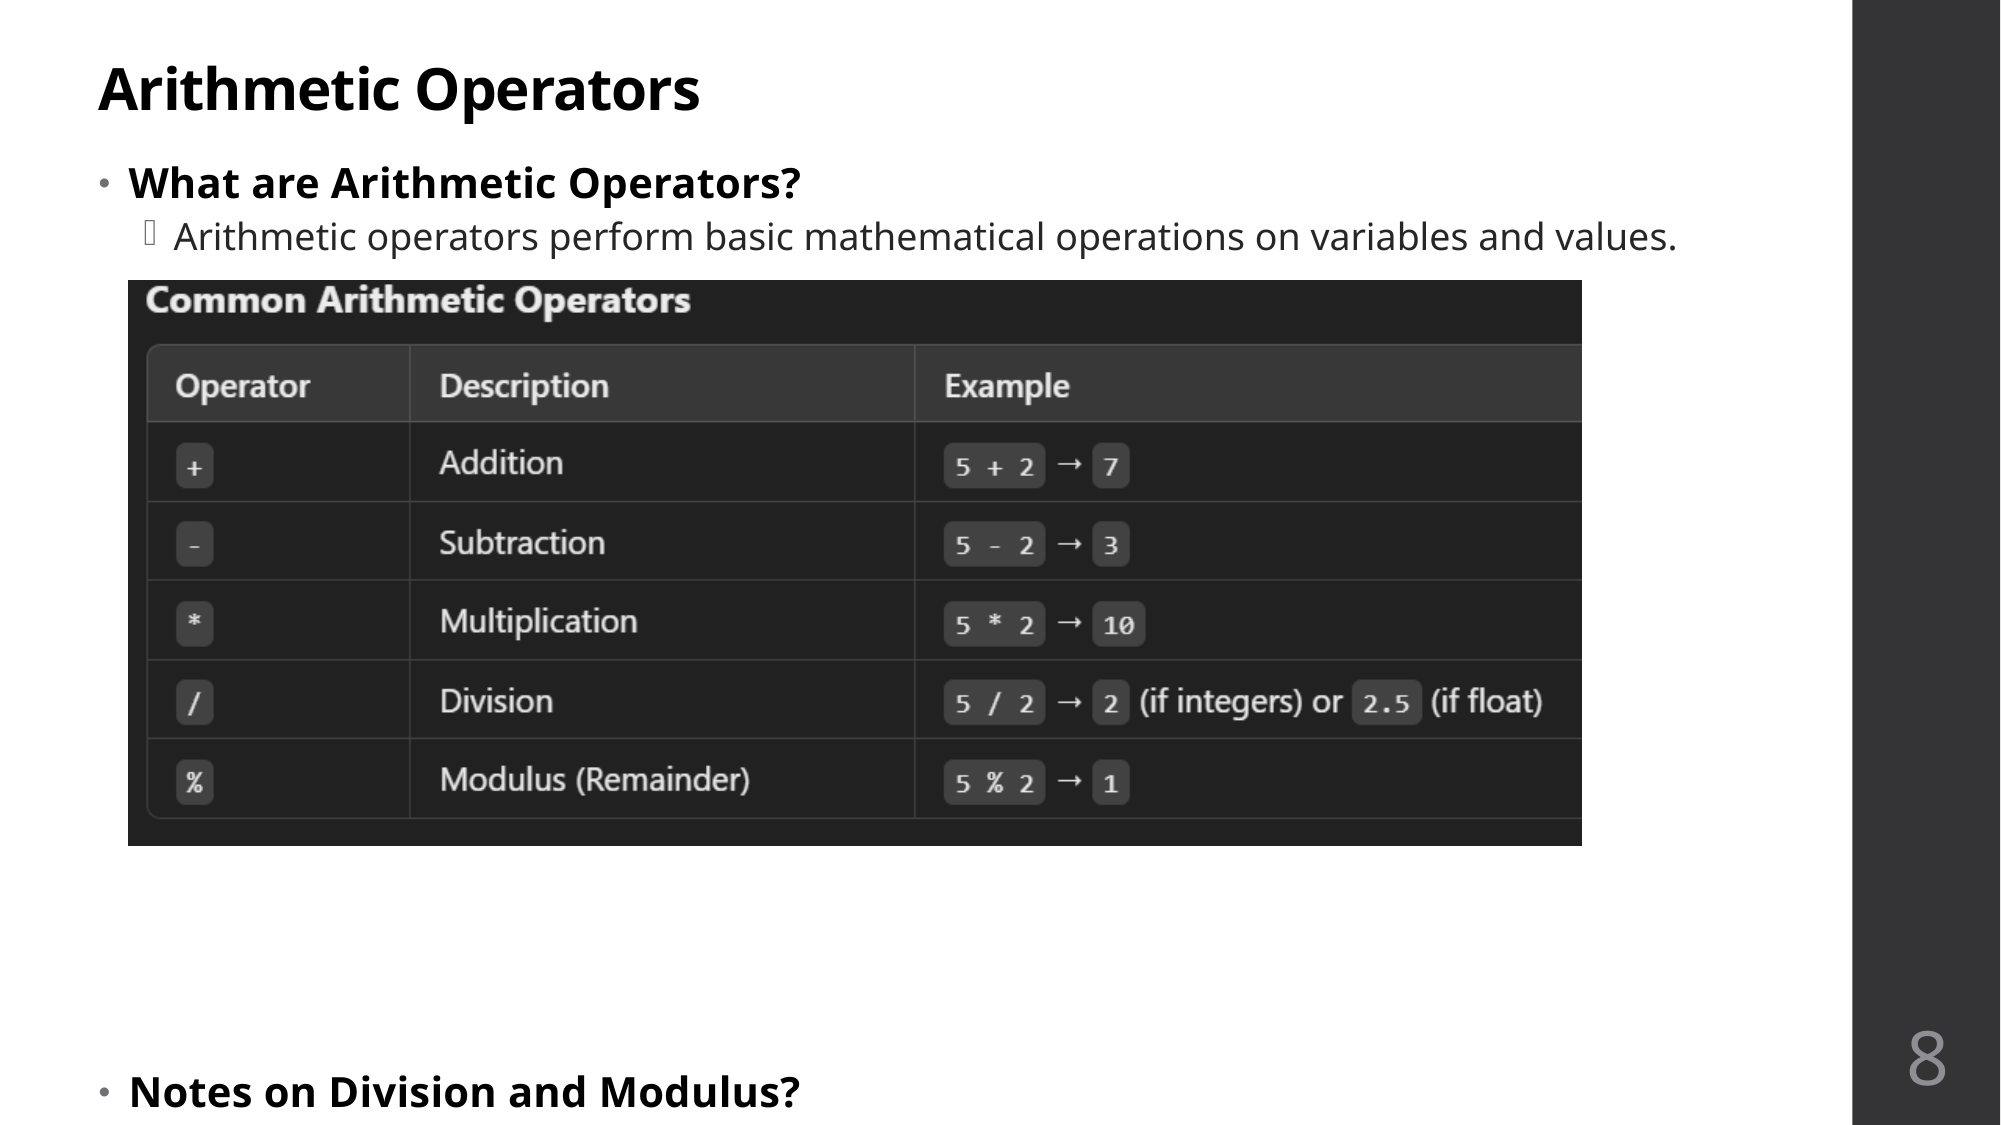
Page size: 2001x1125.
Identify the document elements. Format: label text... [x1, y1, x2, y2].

picture [128, 280, 1583, 846]
slide_number 8 [1852, 1012, 2000, 1110]
list What are Arithmetic Operators? Arithmetic operators perform basic mathematical operations on variables and values. Notes on Division and Modulus? Division of two integers results in an integer, removing the decimal part. Use float if you need a decimal result. Modulus is used only with integers to get the remainder. [83, 152, 1809, 1040]
title Arithmetic Operators [83, 37, 1674, 131]
